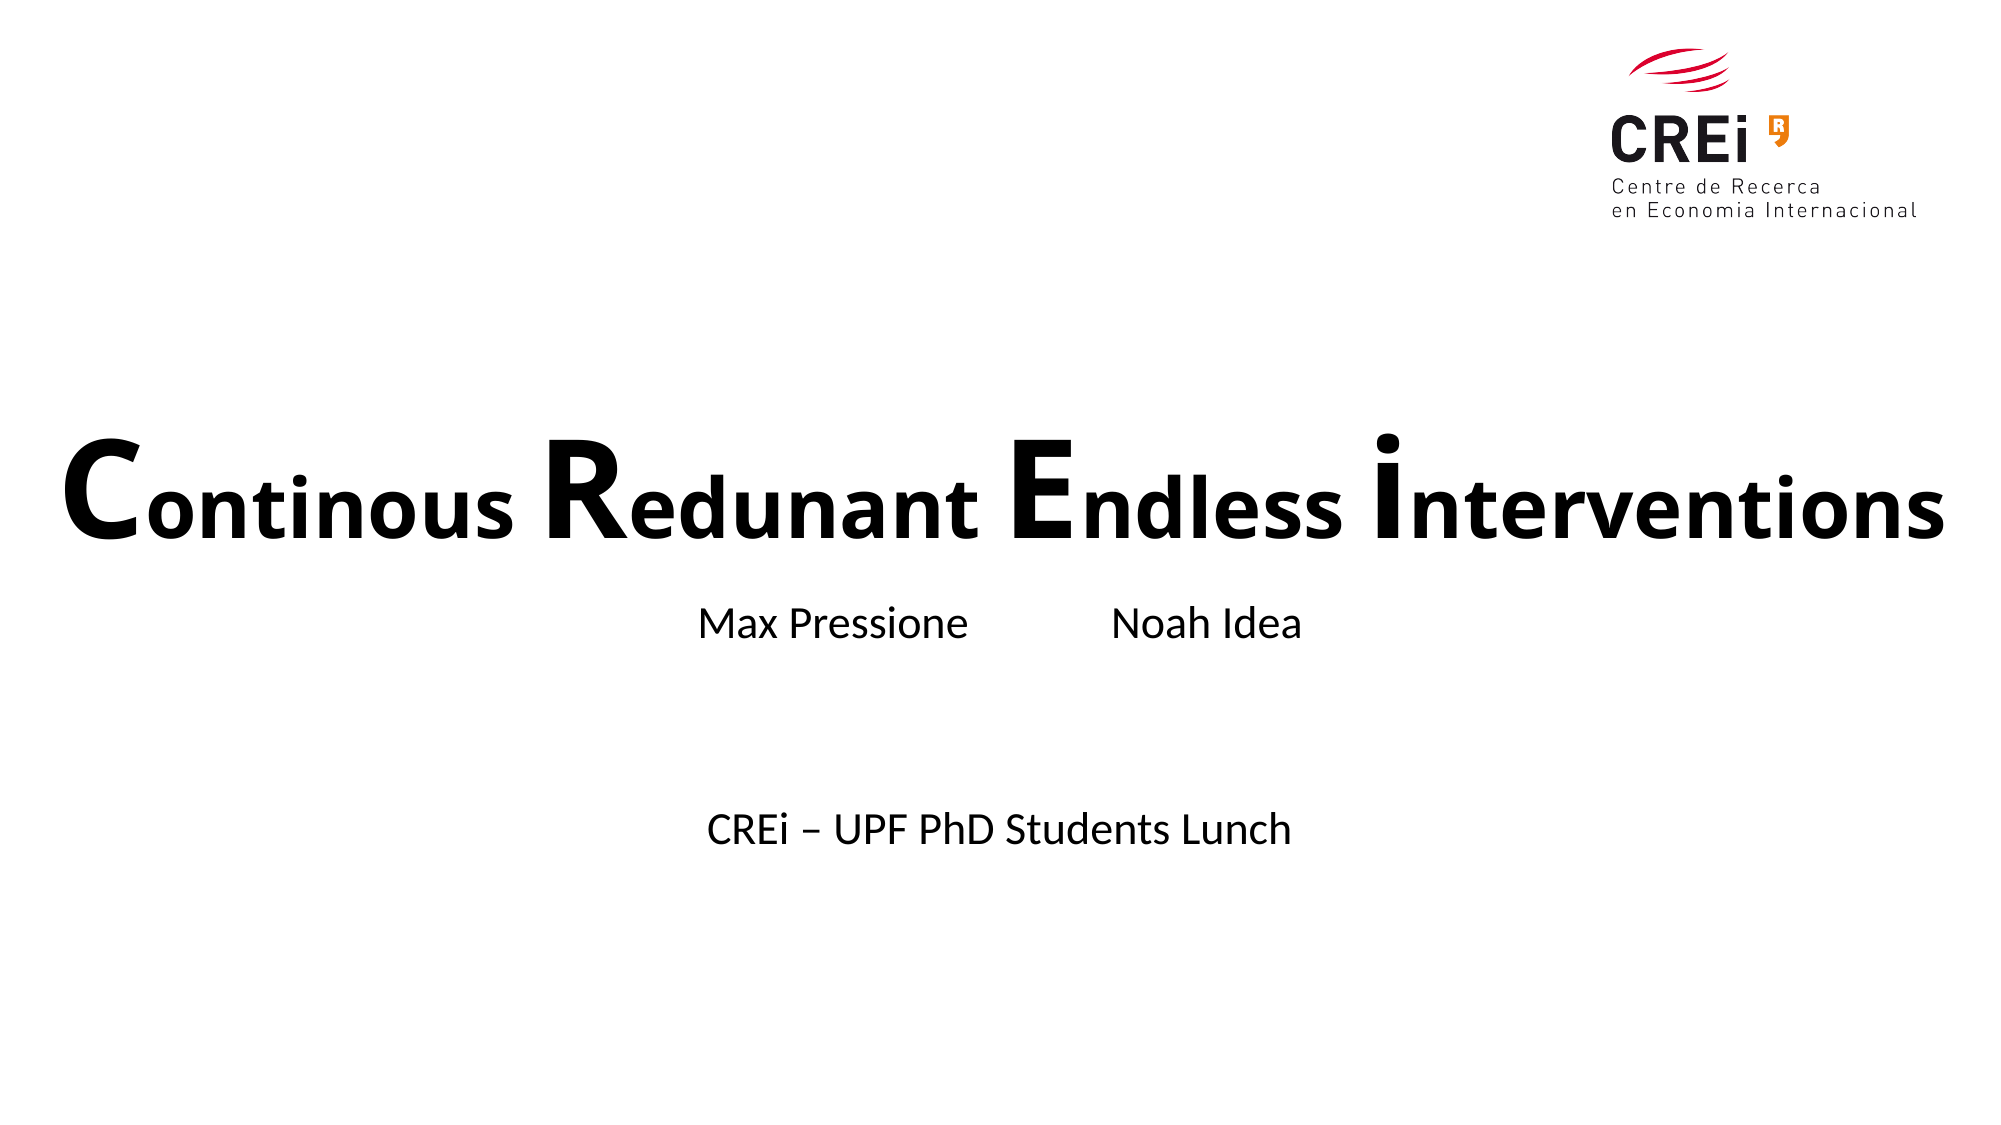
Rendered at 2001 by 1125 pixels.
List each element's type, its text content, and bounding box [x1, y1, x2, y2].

subtitle Max Pressione Noah Idea CREi – UPF PhD Students Lunch [249, 590, 1750, 863]
picture [1610, 45, 1918, 220]
title Continous Redunant Endless interventions [36, 51, 1970, 576]
